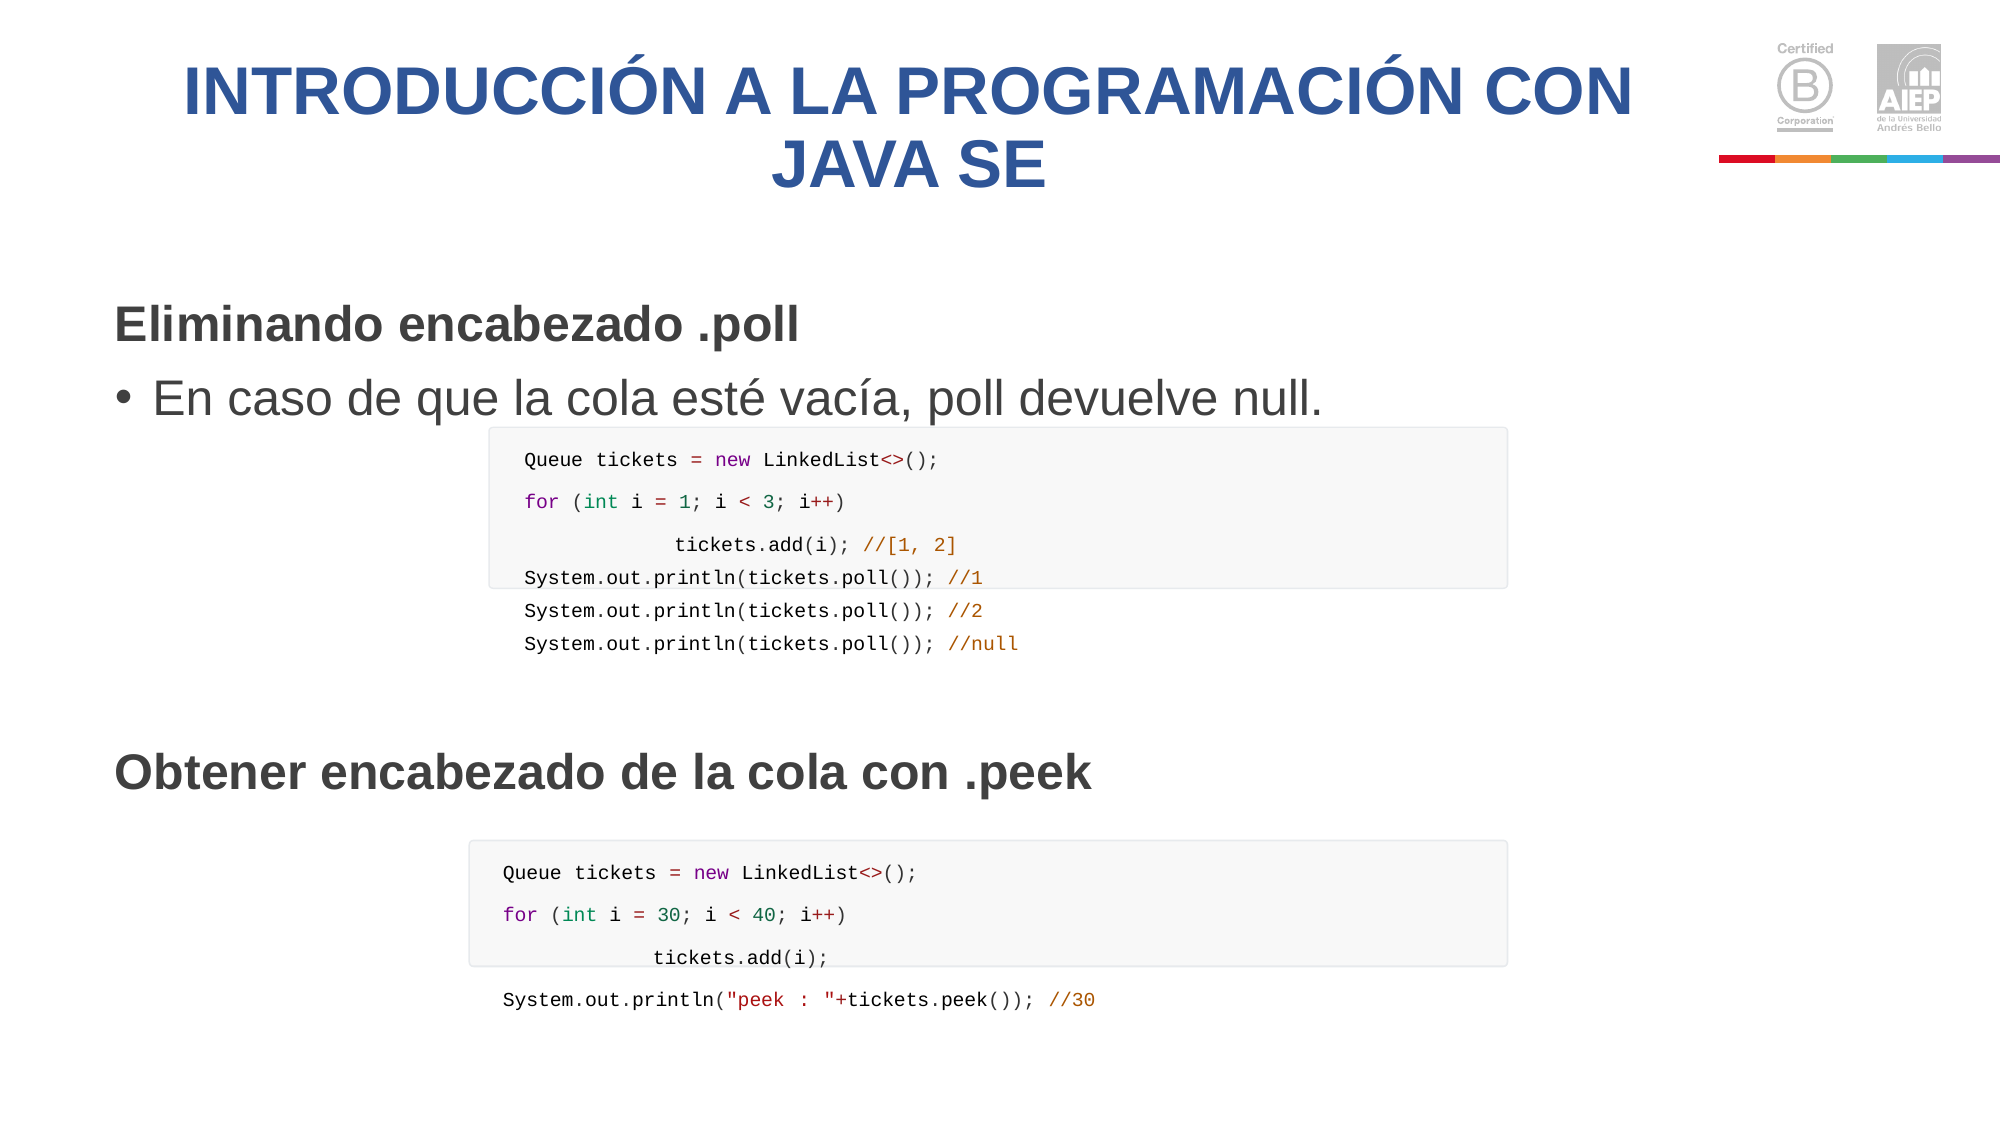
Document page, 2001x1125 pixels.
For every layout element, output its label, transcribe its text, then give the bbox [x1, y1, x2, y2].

title INTRODUCCIÓN A LA PROGRAMACIÓN CON JAVA SE [99, 48, 1719, 209]
list Eliminando encabezado .poll En caso de que la cola esté vacía, poll devuelve null. Obtener encabezado de la cola con .peek [99, 209, 1900, 1071]
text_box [468, 839, 1509, 1030]
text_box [488, 426, 1510, 679]
picture [1877, 44, 1941, 131]
